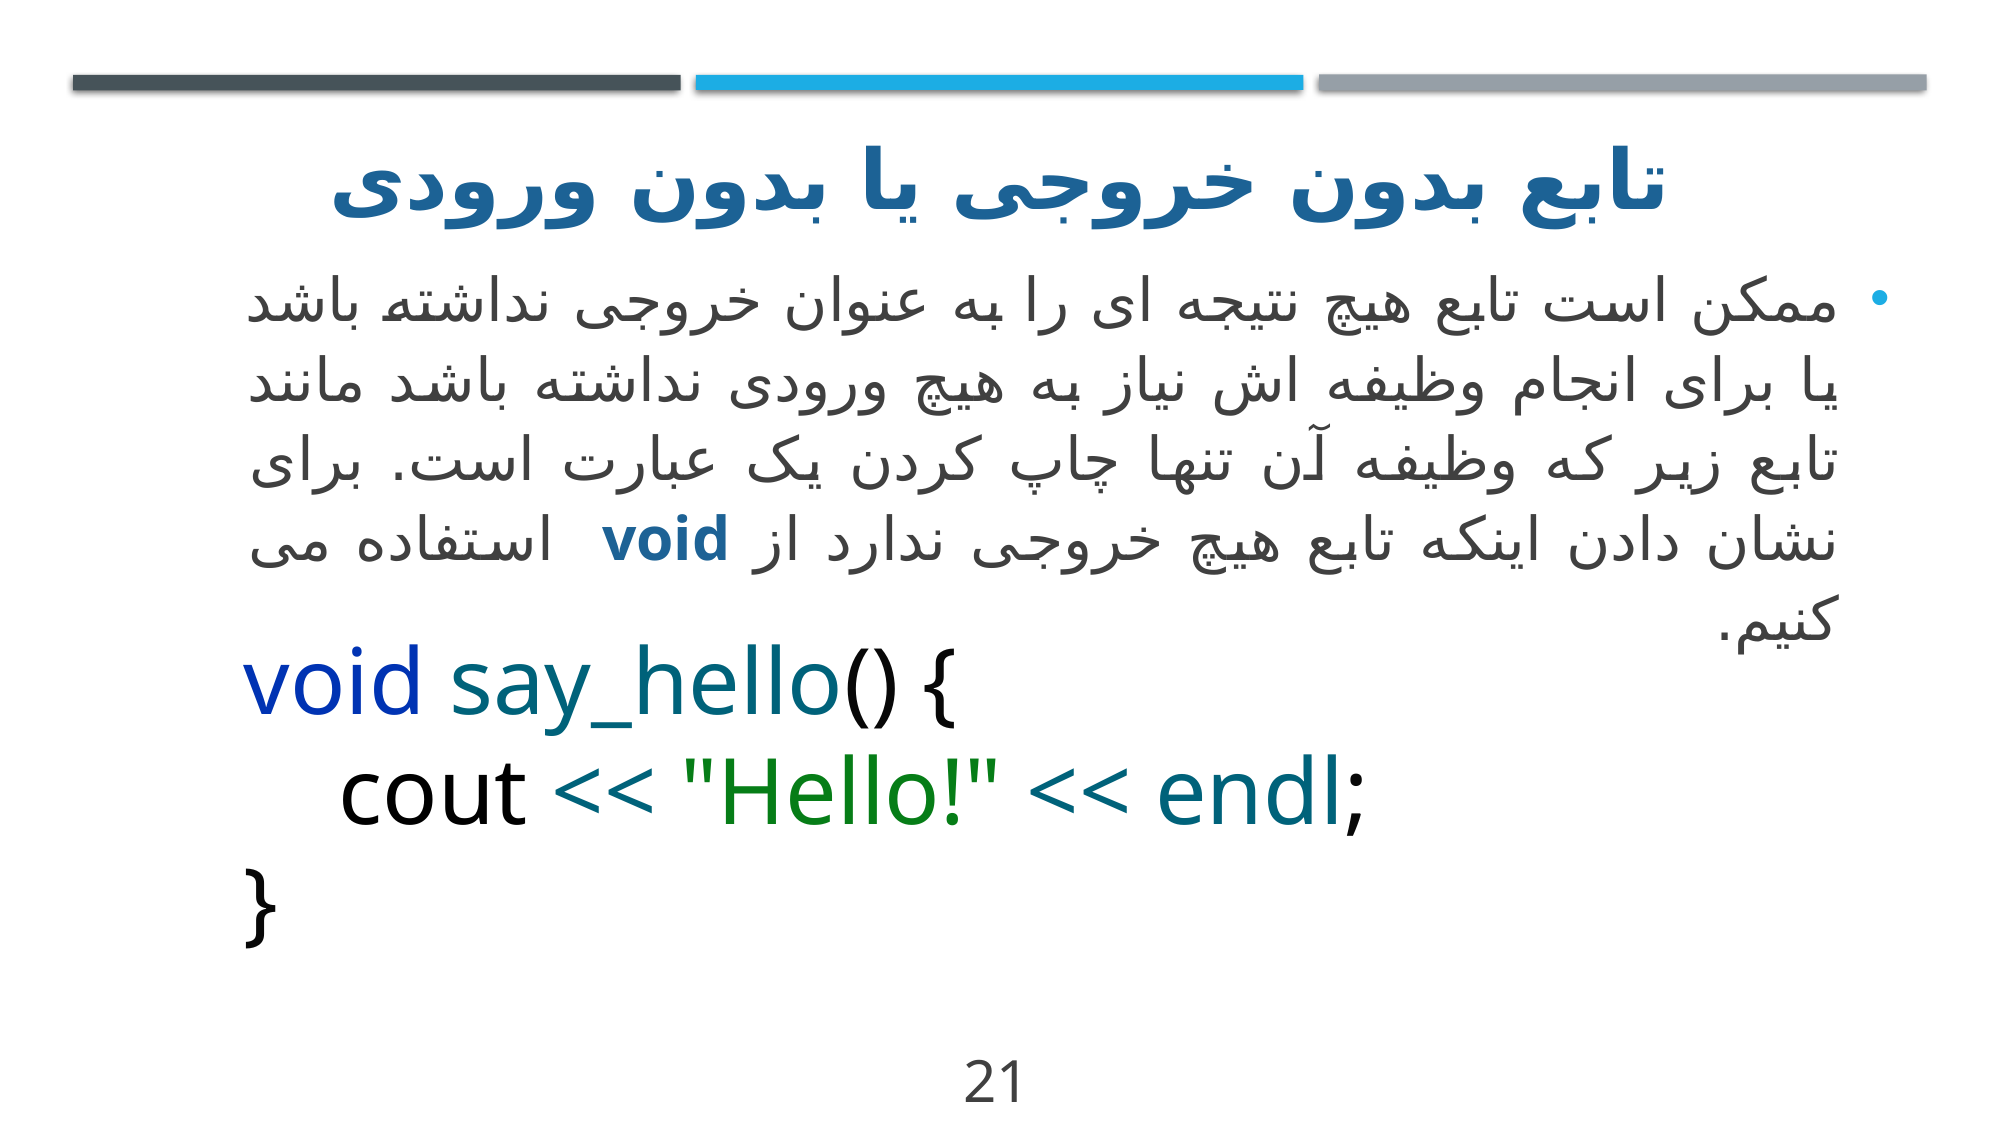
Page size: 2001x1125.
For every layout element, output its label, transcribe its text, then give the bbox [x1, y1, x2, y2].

text_box void say_hello() { cout << "Hello!" << endl; } [228, 615, 1411, 960]
title تابع بدون خروجی یا بدون ورودی [95, 115, 1905, 234]
list ممکن است تابع هیچ نتیجه ای را به عنوان خروجی نداشته باشد یا برای انجام وظیفه اش نیاز به هیچ ورودی نداشته باشد مانند تابع زیر که وظیفه آن تنها چاپ کردن یک عبارت است. برای نشان دادن اینکه تابع هیچ خروجی ندارد از void استفاده می کنیم. [228, 246, 1905, 981]
